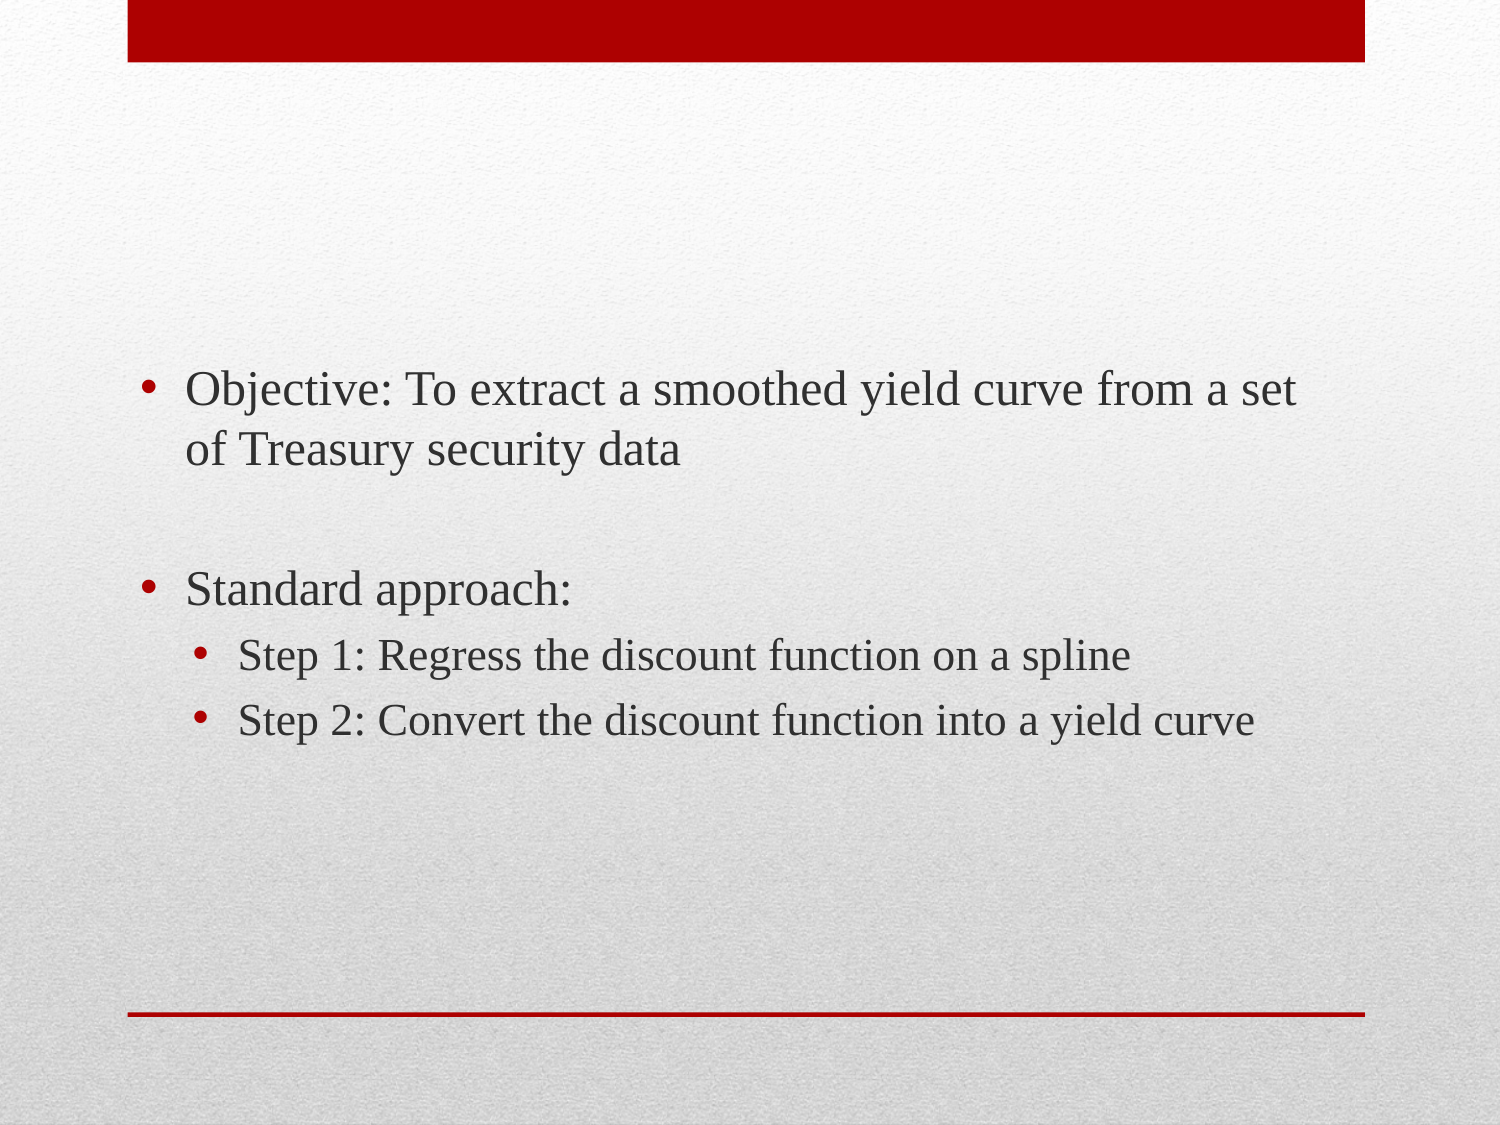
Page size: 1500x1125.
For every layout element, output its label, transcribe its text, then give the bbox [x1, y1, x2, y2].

list Objective: To extract a smoothed yield curve from a set of Treasury security data Standard approach: Step 1: Regress the discount function on a spline Step 2: Convert the discount function into a yield curve [125, 112, 1363, 988]
